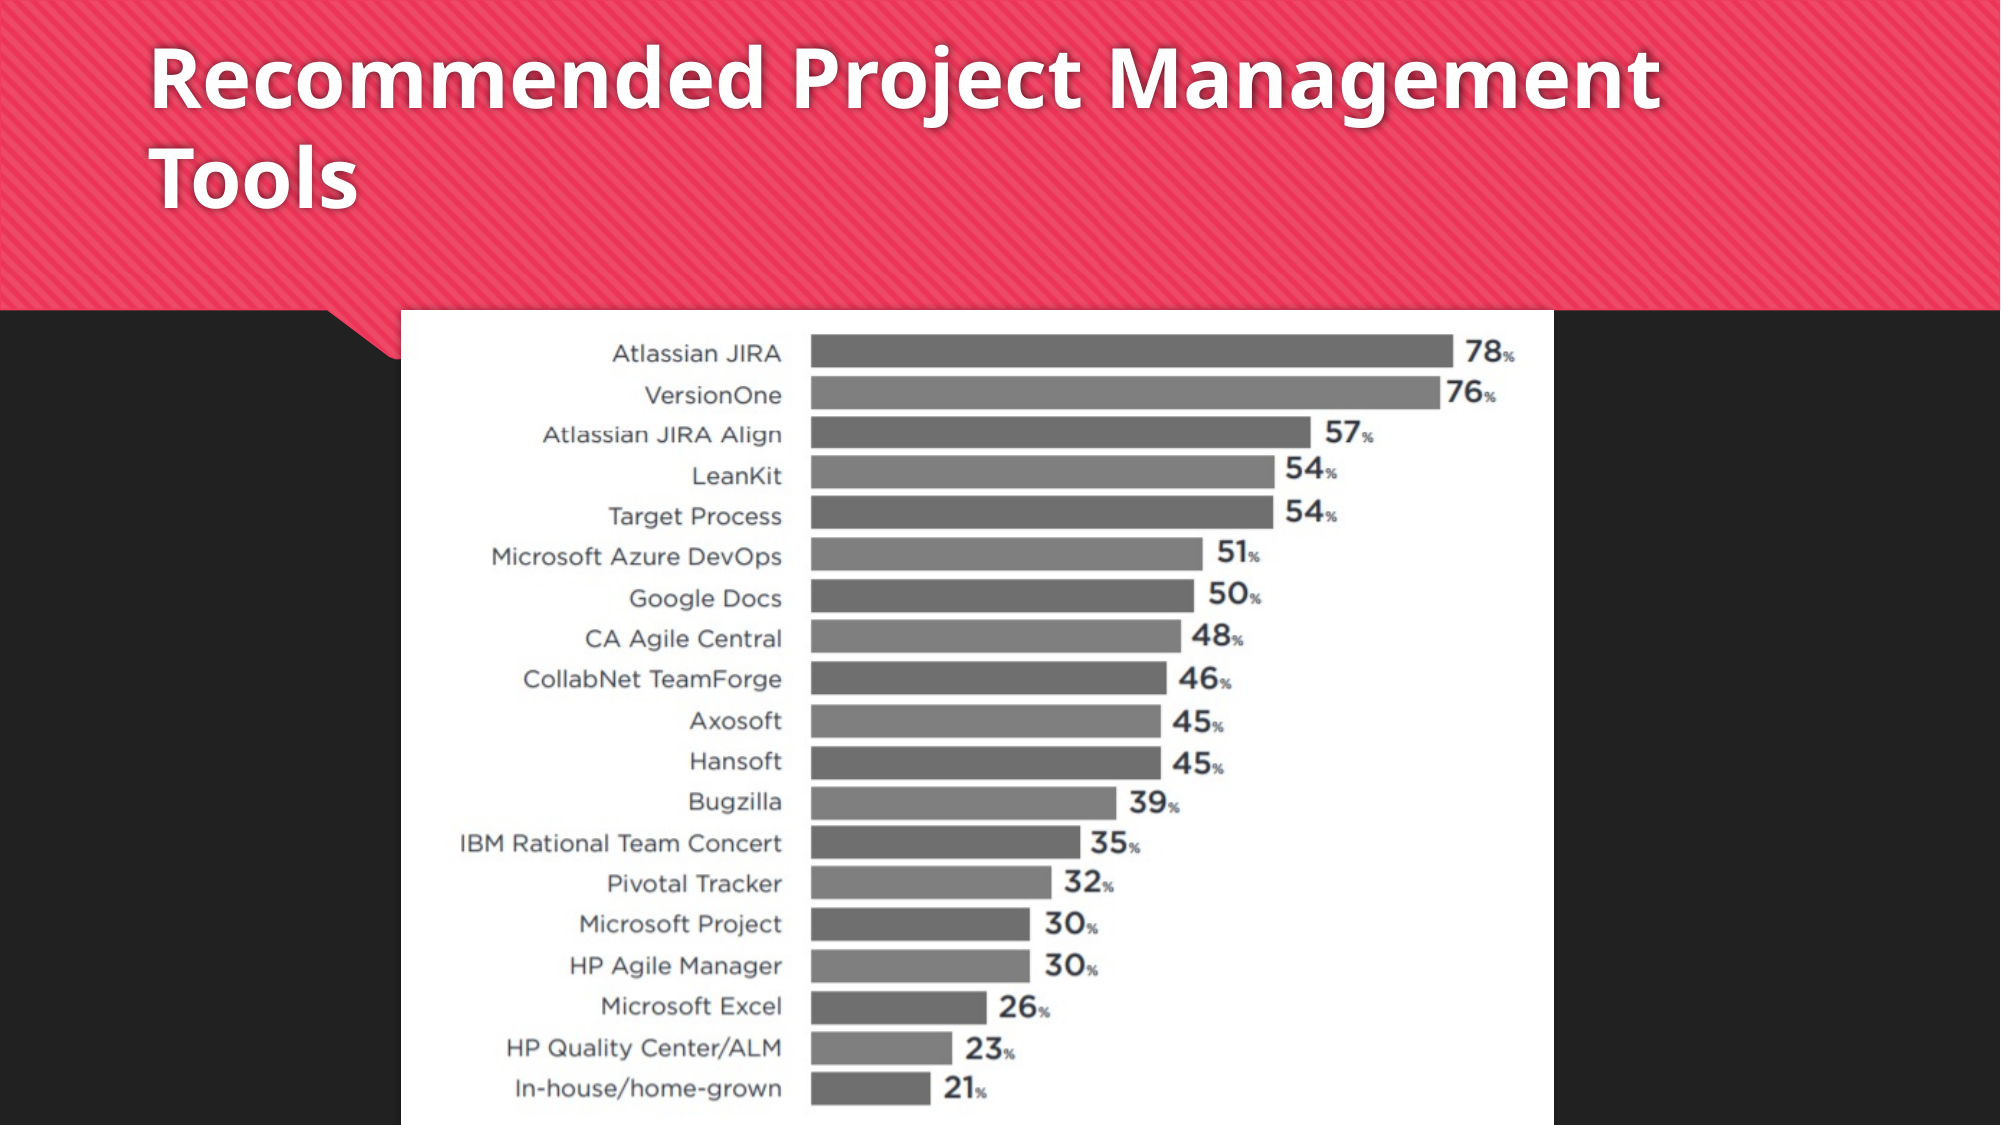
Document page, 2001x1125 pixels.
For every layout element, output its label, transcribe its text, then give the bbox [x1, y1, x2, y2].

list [401, 310, 1554, 1125]
title Recommended Project Management Tools [132, 73, 1868, 233]
